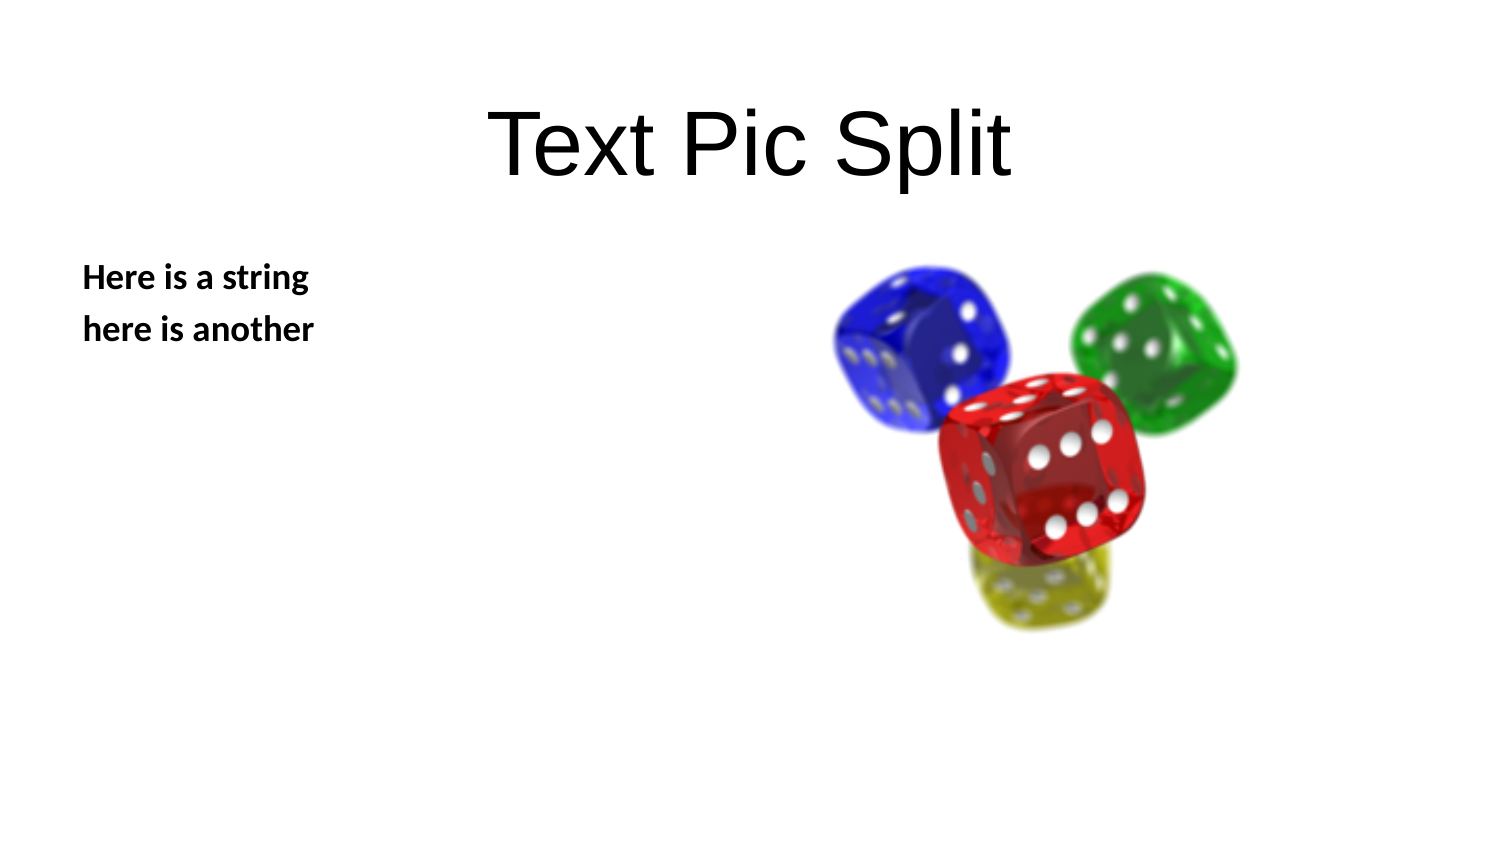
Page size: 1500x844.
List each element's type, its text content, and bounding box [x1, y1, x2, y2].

list Here is a string here is another [74, 251, 739, 358]
picture [749, 249, 1334, 688]
title Text Pic Split [74, 44, 1426, 234]
